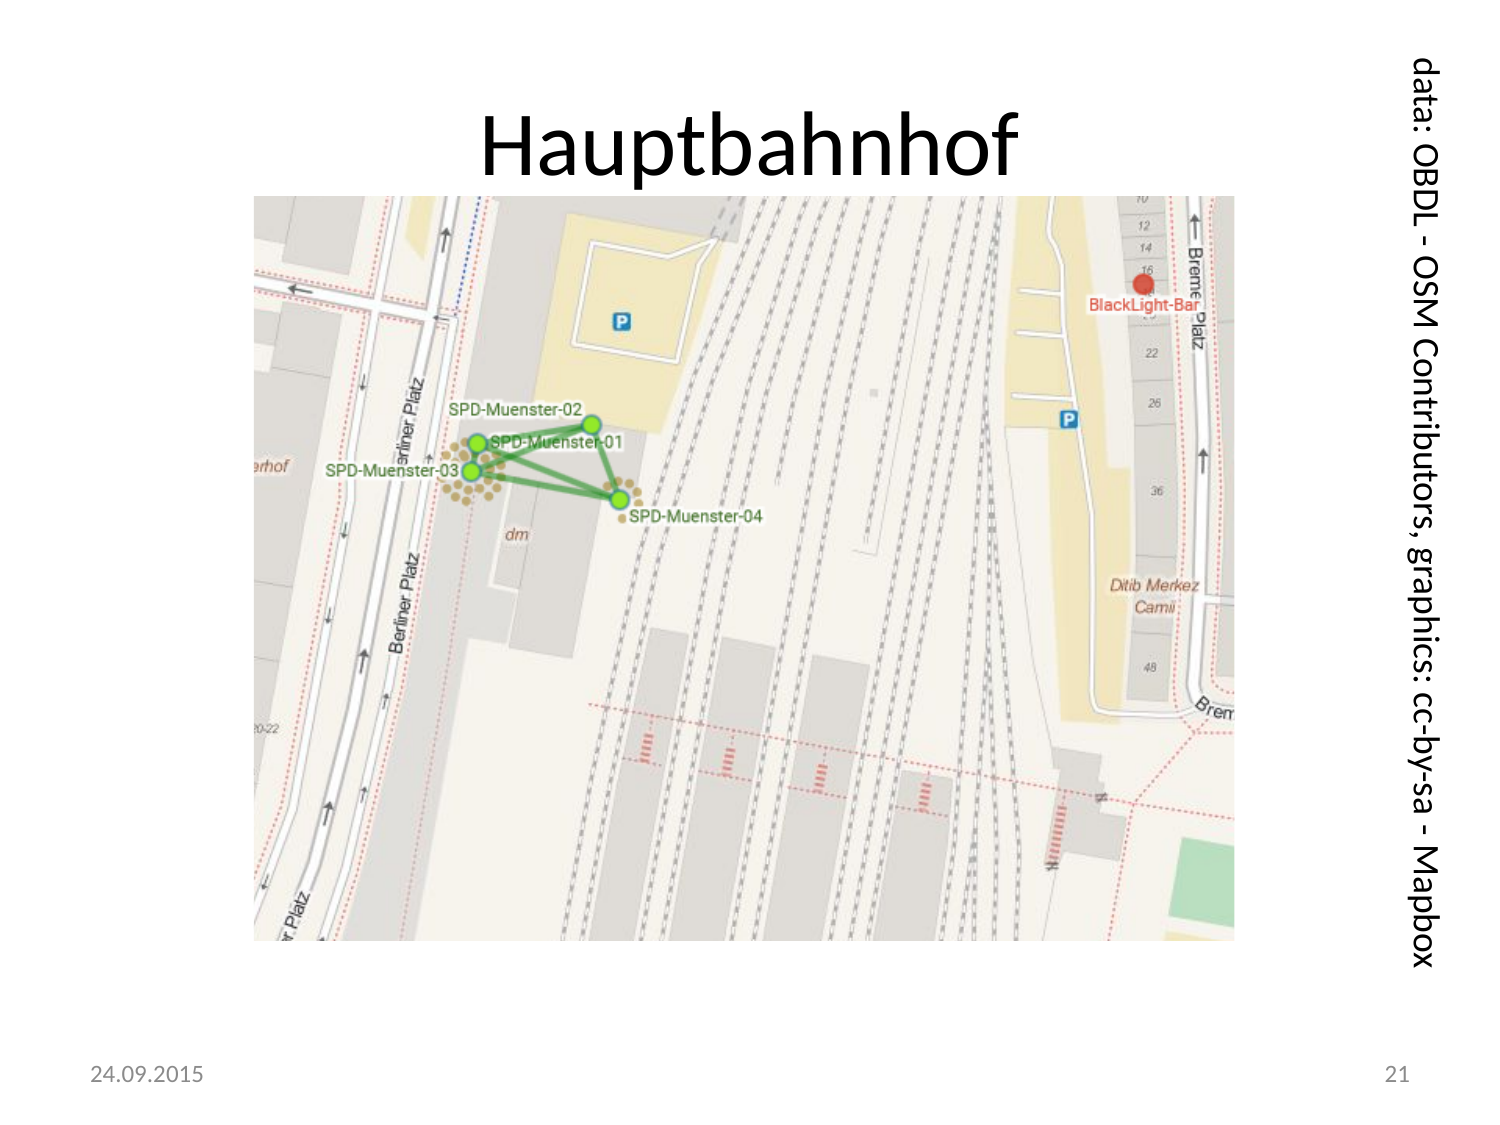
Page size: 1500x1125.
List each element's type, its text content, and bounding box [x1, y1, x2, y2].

picture [253, 196, 1235, 941]
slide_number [75, 1042, 425, 1103]
slide_number 21 [1074, 1042, 1425, 1103]
text_box data: OBDL - OSM Contributors, graphics: cc-by-sa - Mapbox [1399, 42, 1459, 1094]
title Hauptbahnhof [75, 45, 1399, 233]
